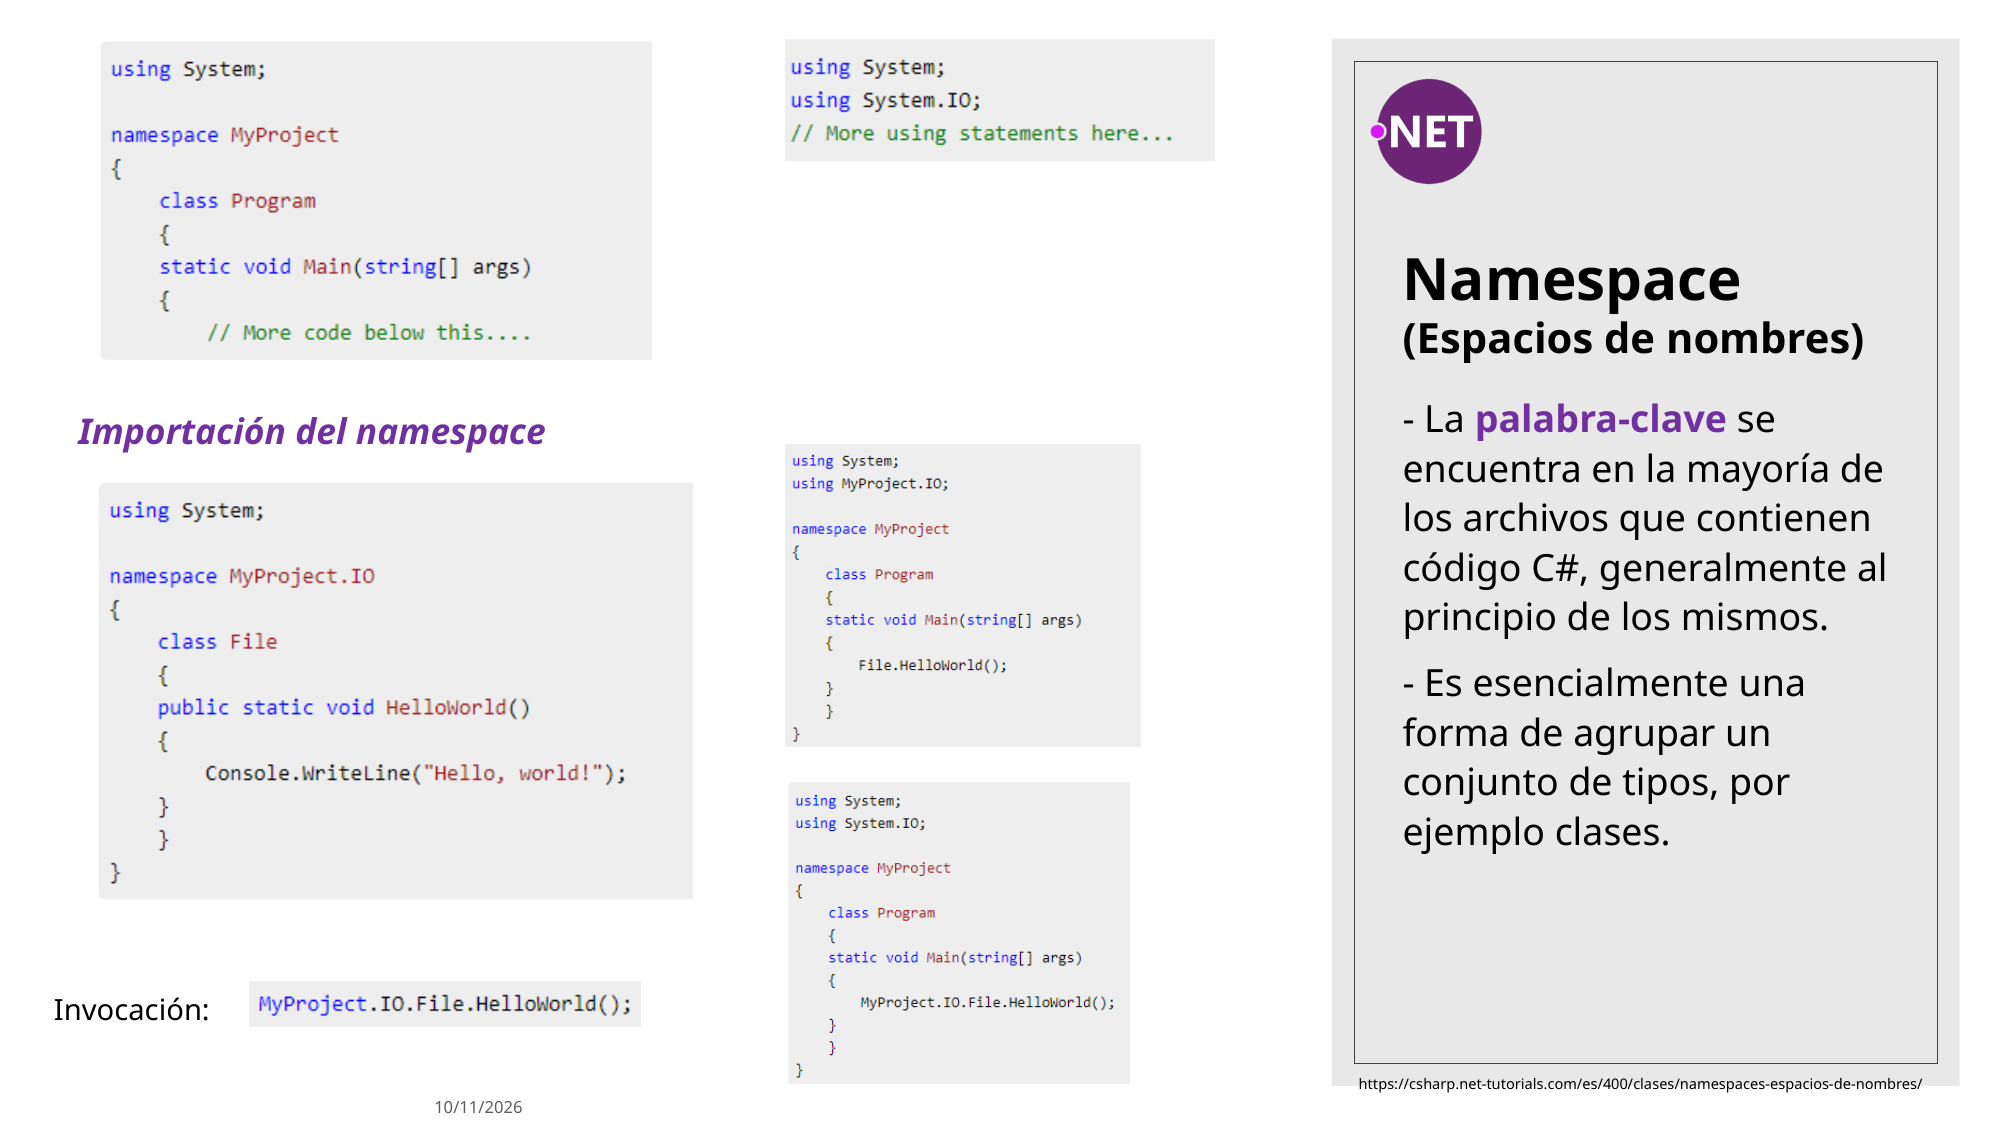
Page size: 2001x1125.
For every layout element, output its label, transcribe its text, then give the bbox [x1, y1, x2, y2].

picture [784, 781, 1130, 1084]
list - La palabra-clave se encuentra en la mayoría de los archivos que contienen código C#, generalmente al principio de los mismos. - Es esencialmente una forma de agrupar un conjunto de tipos, por ejemplo clases. [1387, 383, 1907, 975]
text_box Importación del namespace [63, 397, 641, 492]
picture [249, 981, 641, 1028]
picture [96, 480, 693, 904]
picture [1325, 64, 1527, 199]
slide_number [63, 1067, 538, 1125]
text_box https://csharp.net-tutorials.com/es/400/clases/namespaces-espacios-de-nombres/ [1344, 1067, 2000, 1100]
picture [785, 38, 1215, 161]
picture [96, 37, 652, 376]
picture [784, 444, 1141, 747]
title Namespace (Espacios de nombres) [1387, 99, 1907, 370]
text_box Invocación: [38, 980, 256, 1074]
